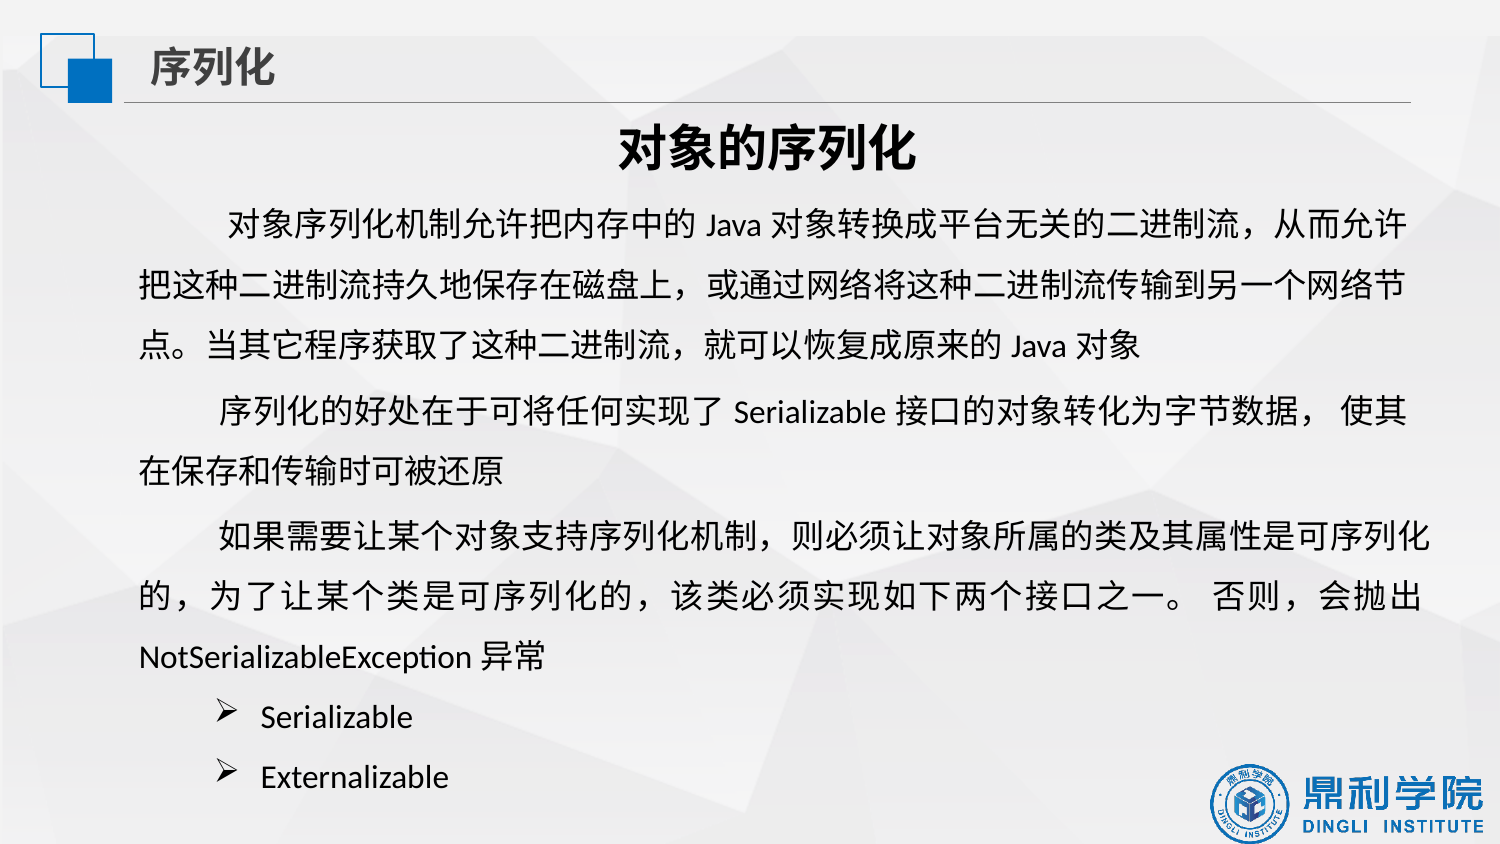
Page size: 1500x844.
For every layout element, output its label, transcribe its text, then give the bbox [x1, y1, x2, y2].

text_box 序列化的好处在于可将任何实现了Serializable接口的对象转化为字节数据， 使其在保存和传输时可被还原 [123, 363, 1424, 488]
text_box 如果需要让某个对象支持序列化机制，则必须让对象所属的类及其属性是可序列化的，为了让某个类是可序列化的，该类必须实现如下两个接口之一。 否则，会抛出NotSerializableException异常 Serializable Externalizable [123, 488, 1447, 803]
picture [42, 36, 93, 86]
text_box 序列化 [135, 33, 291, 79]
text_box 对象的序列化 对象序列化机制允许把内存中的Java对象转换成平台无关的二进制流，从而允许把这种二进制流持久地保存在磁盘上，或通过网络将这种二进制流传输到另一个网络节点。当其它程序获取了这种二进制流，就可以恢复成原来的Java对象 [123, 79, 1424, 363]
picture [2, 36, 1500, 844]
